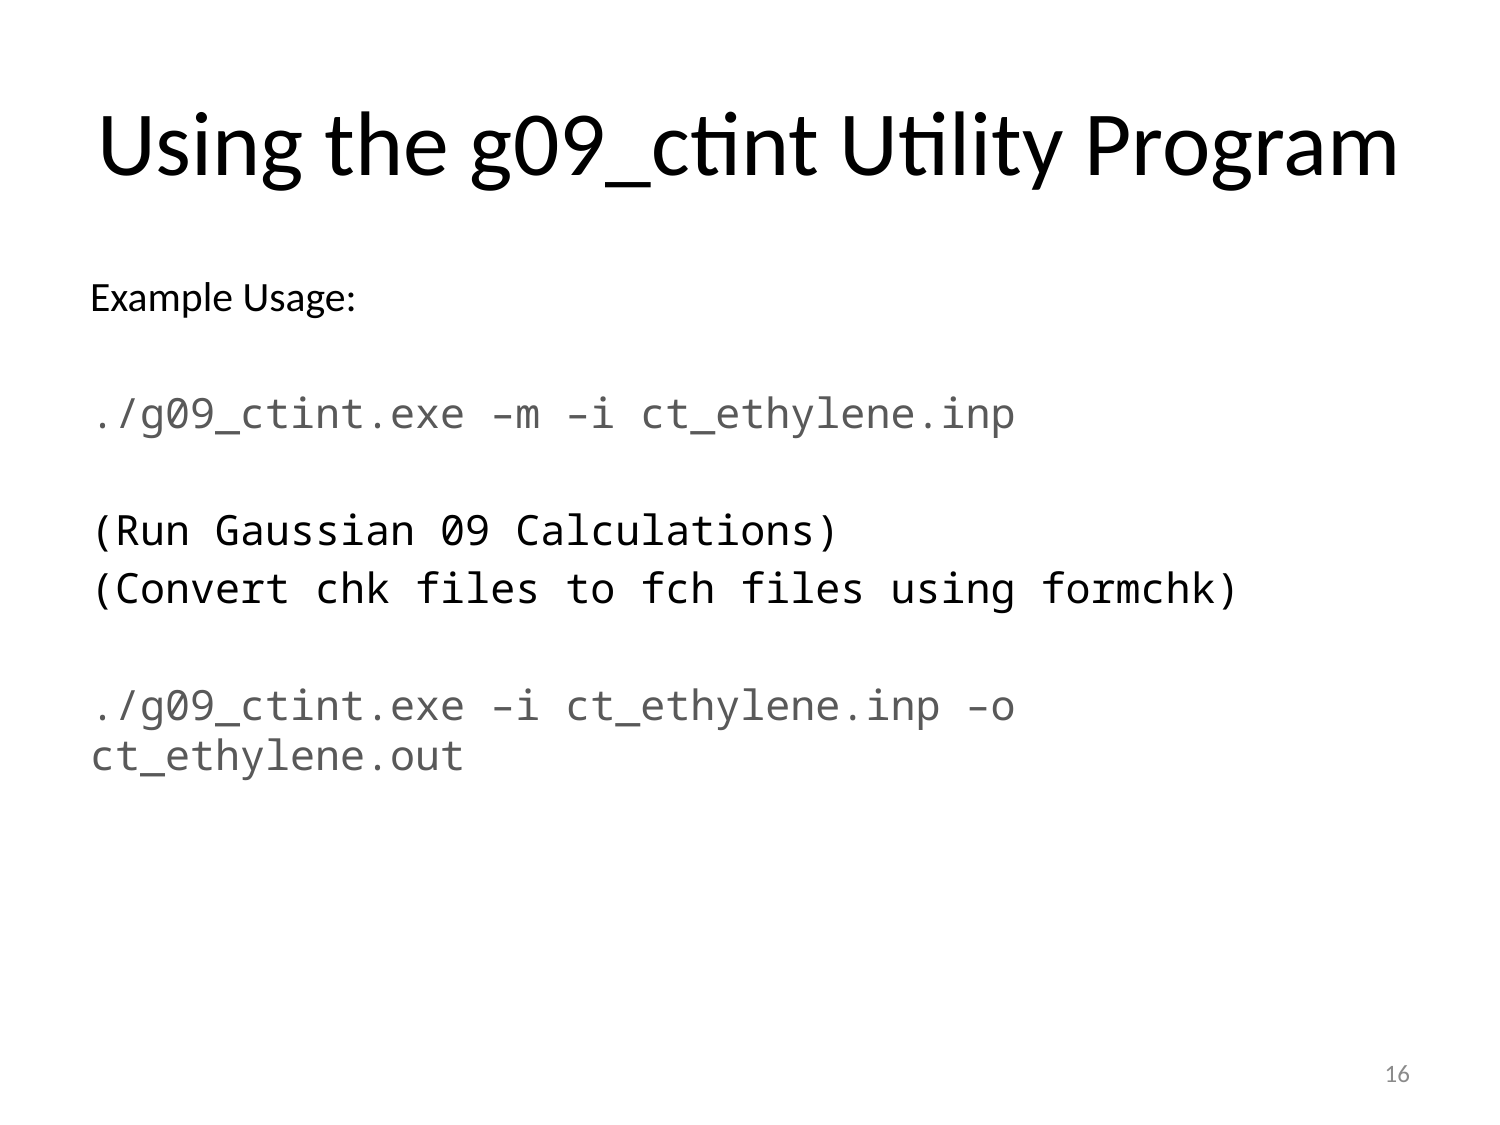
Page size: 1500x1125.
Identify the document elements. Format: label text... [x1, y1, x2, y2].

list Example Usage: ./g09_ctint.exe –m –i ct_ethylene.inp (Run Gaussian 09 Calculations) (Convert chk files to fch files using formchk) ./g09_ctint.exe –i ct_ethylene.inp –o ct_ethylene.out [75, 262, 1425, 1005]
slide_number 16 [1074, 1042, 1425, 1103]
title Using the g09_ctint Utility Program [75, 45, 1425, 233]
